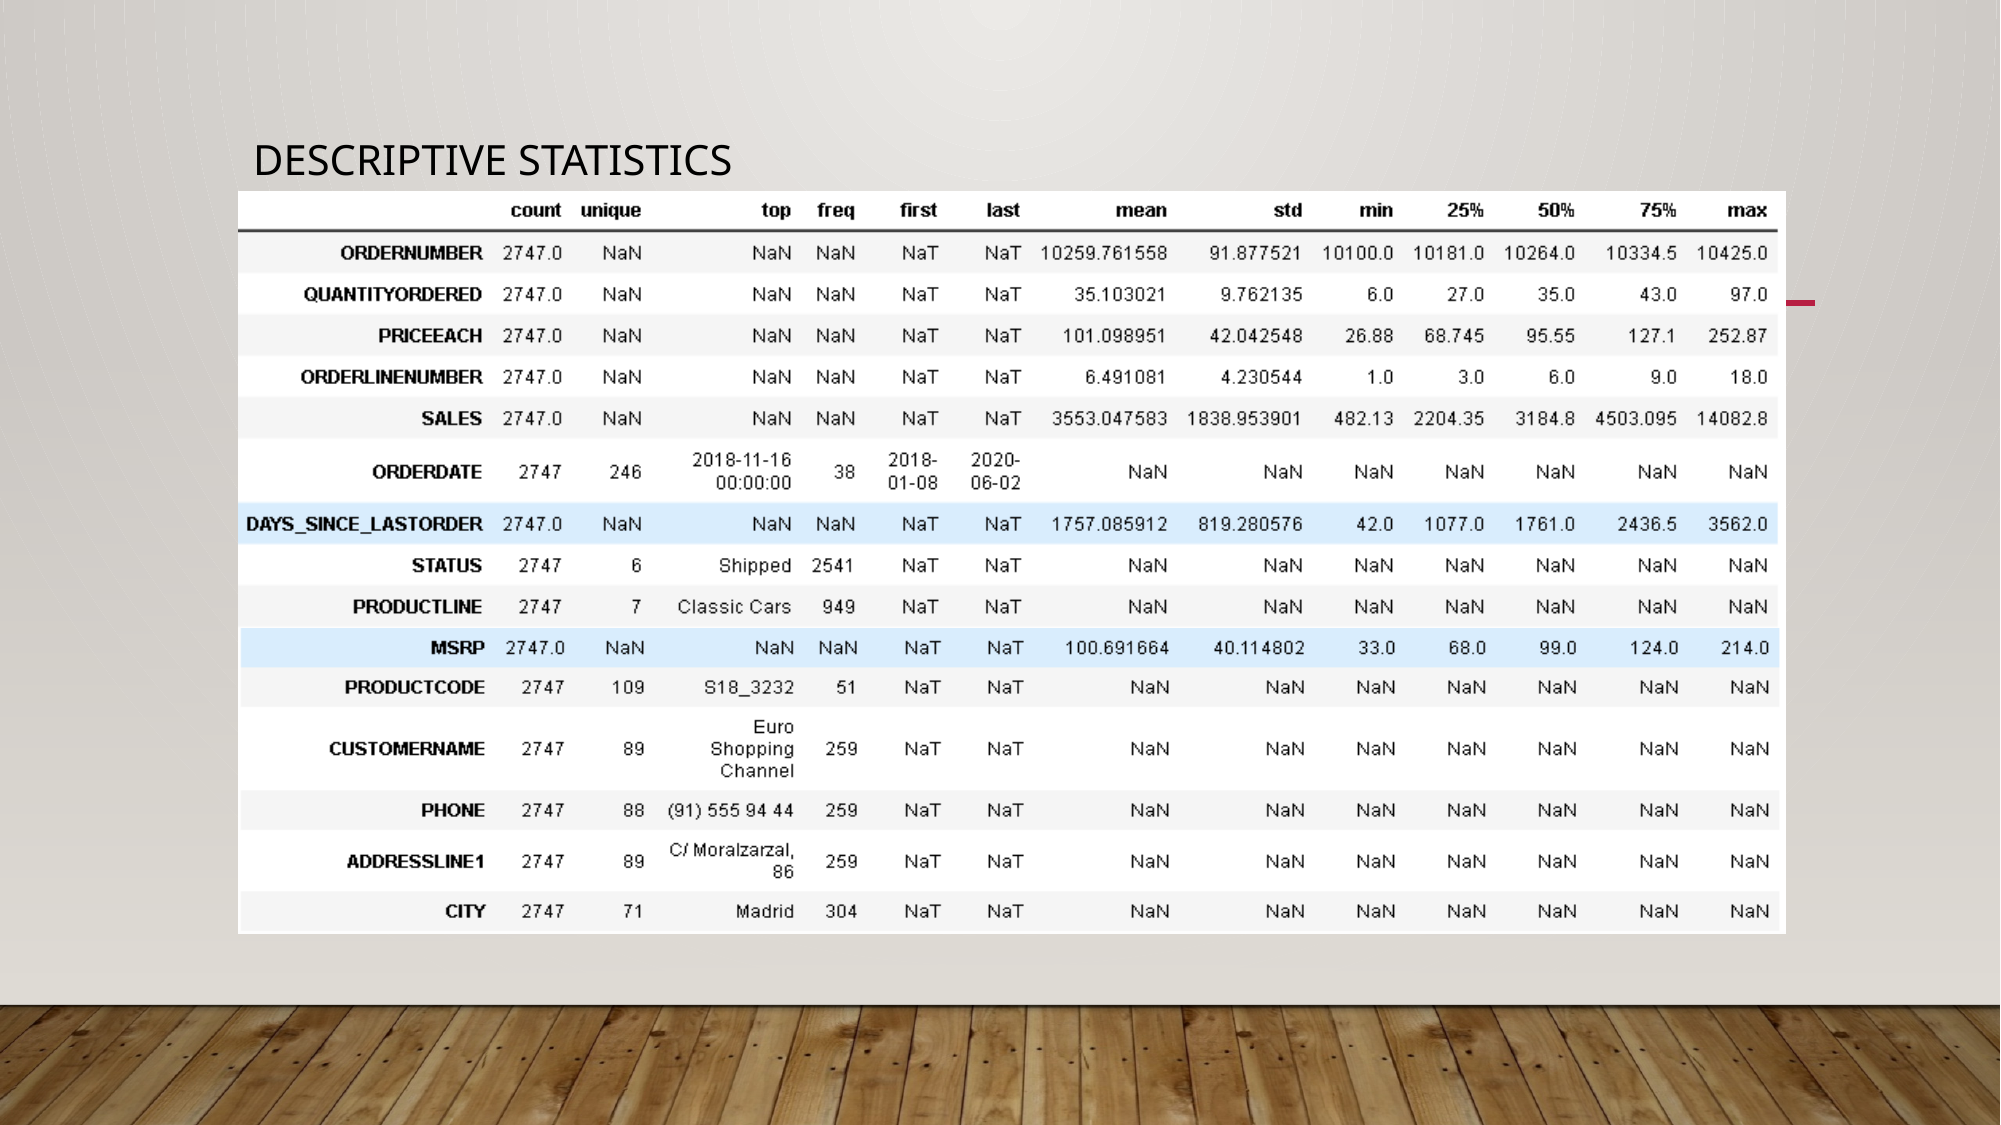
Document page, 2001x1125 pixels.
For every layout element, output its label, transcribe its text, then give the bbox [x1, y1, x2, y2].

picture [0, 1005, 2000, 1125]
picture [237, 627, 1786, 934]
title Descriptive Statistics [238, 131, 1814, 305]
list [237, 191, 1786, 627]
